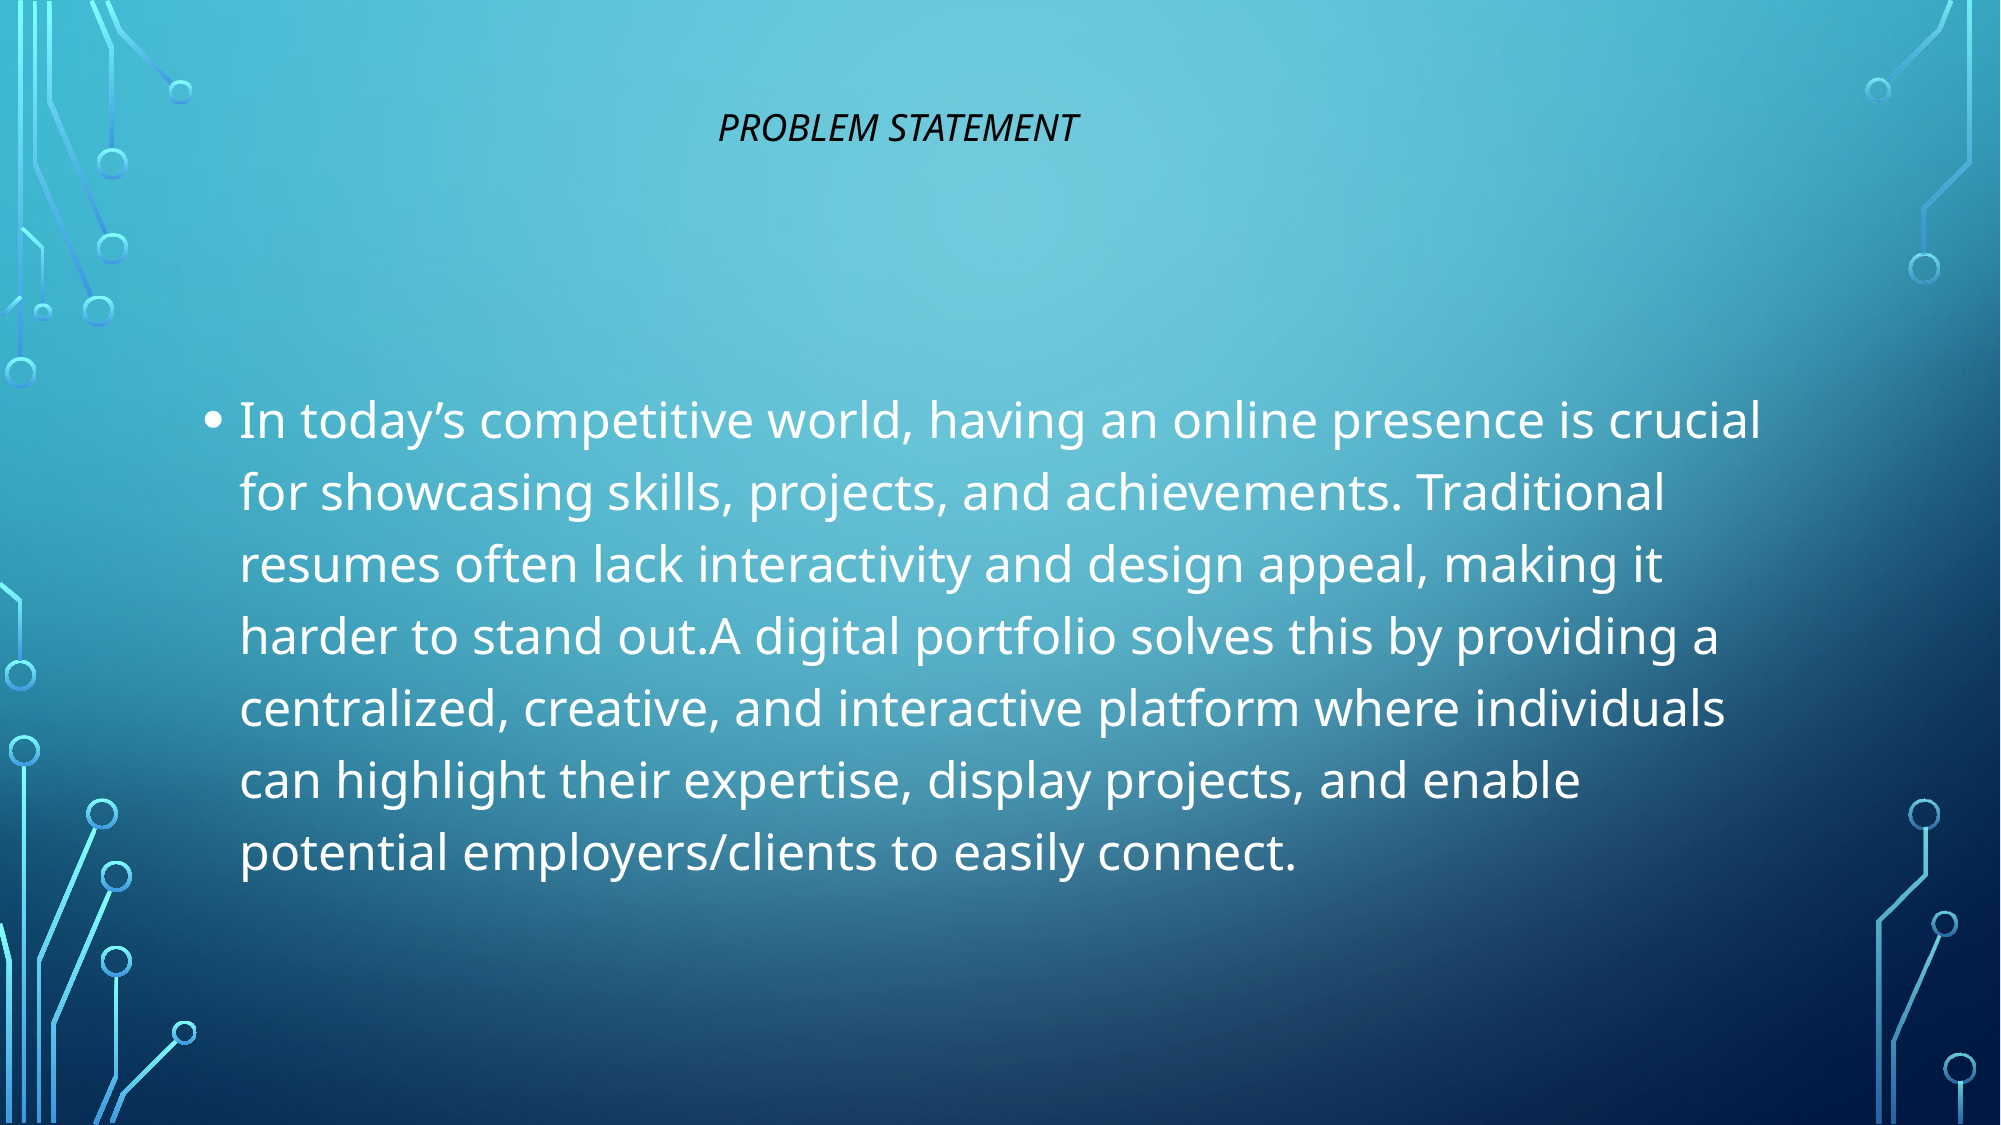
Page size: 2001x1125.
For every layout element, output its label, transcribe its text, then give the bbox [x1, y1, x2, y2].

list In today’s competitive world, having an online presence is crucial for showcasing skills, projects, and achievements. Traditional resumes often lack interactivity and design appeal, making it harder to stand out.A digital portfolio solves this by providing a centralized, creative, and interactive platform where individuals can highlight their expertise, display projects, and enable potential employers/clients to easily connect. [187, 369, 1813, 950]
title Problem statement [702, 101, 1813, 158]
